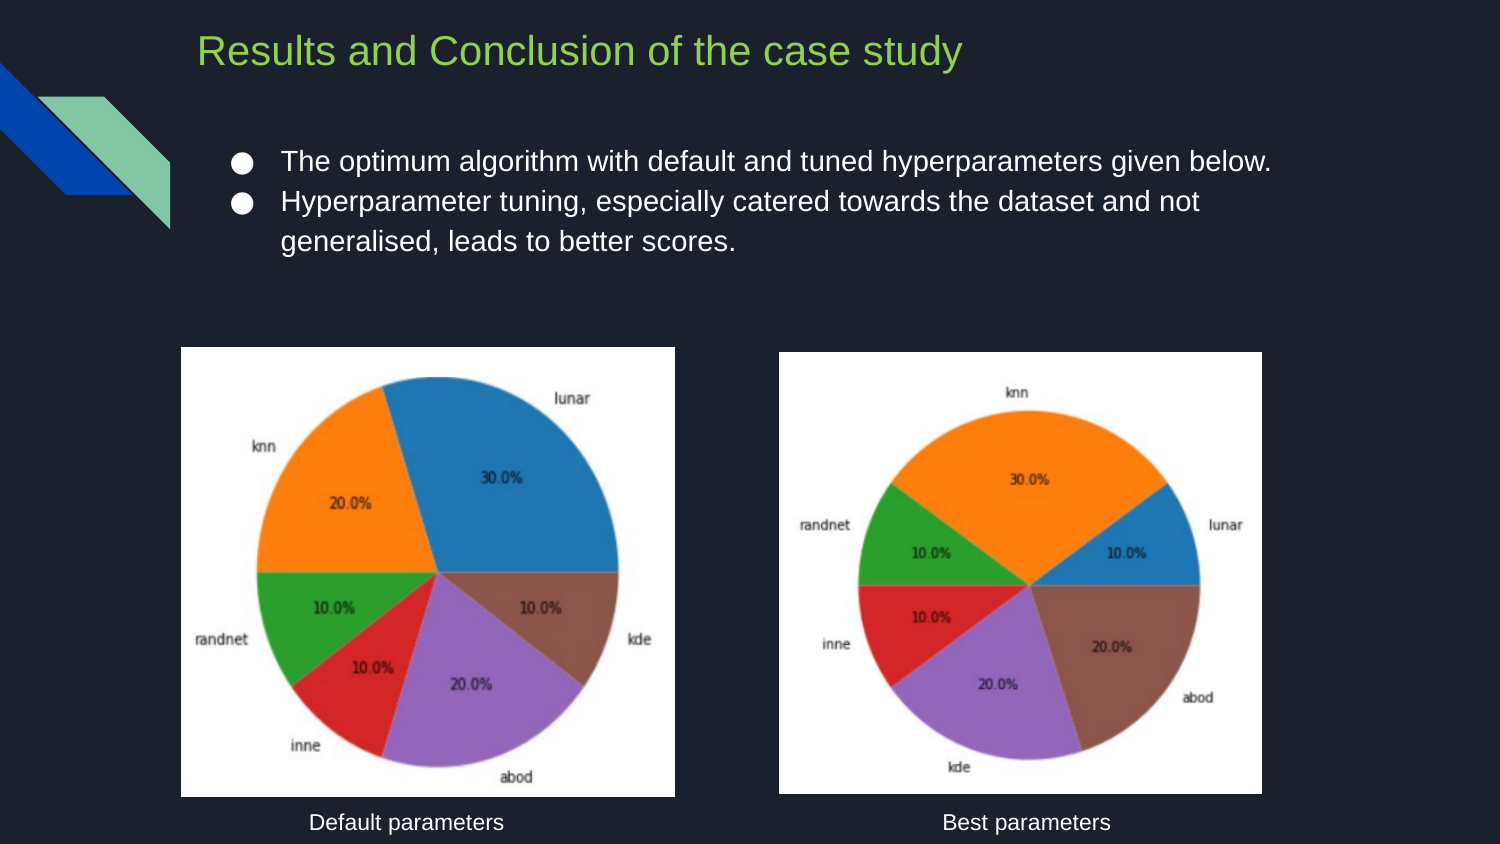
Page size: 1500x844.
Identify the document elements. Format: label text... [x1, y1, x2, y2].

text_box Best parameters [927, 800, 1284, 843]
title Results and Conclusion of the case study [181, 8, 1337, 159]
picture [181, 347, 675, 797]
picture [779, 351, 1262, 795]
text_box Default parameters [294, 805, 651, 843]
list The optimum algorithm with default and tuned hyperparameters given below. Hyperparameter tuning, especially catered towards the dataset and not generalised, leads to better scores. [190, 122, 1346, 601]
